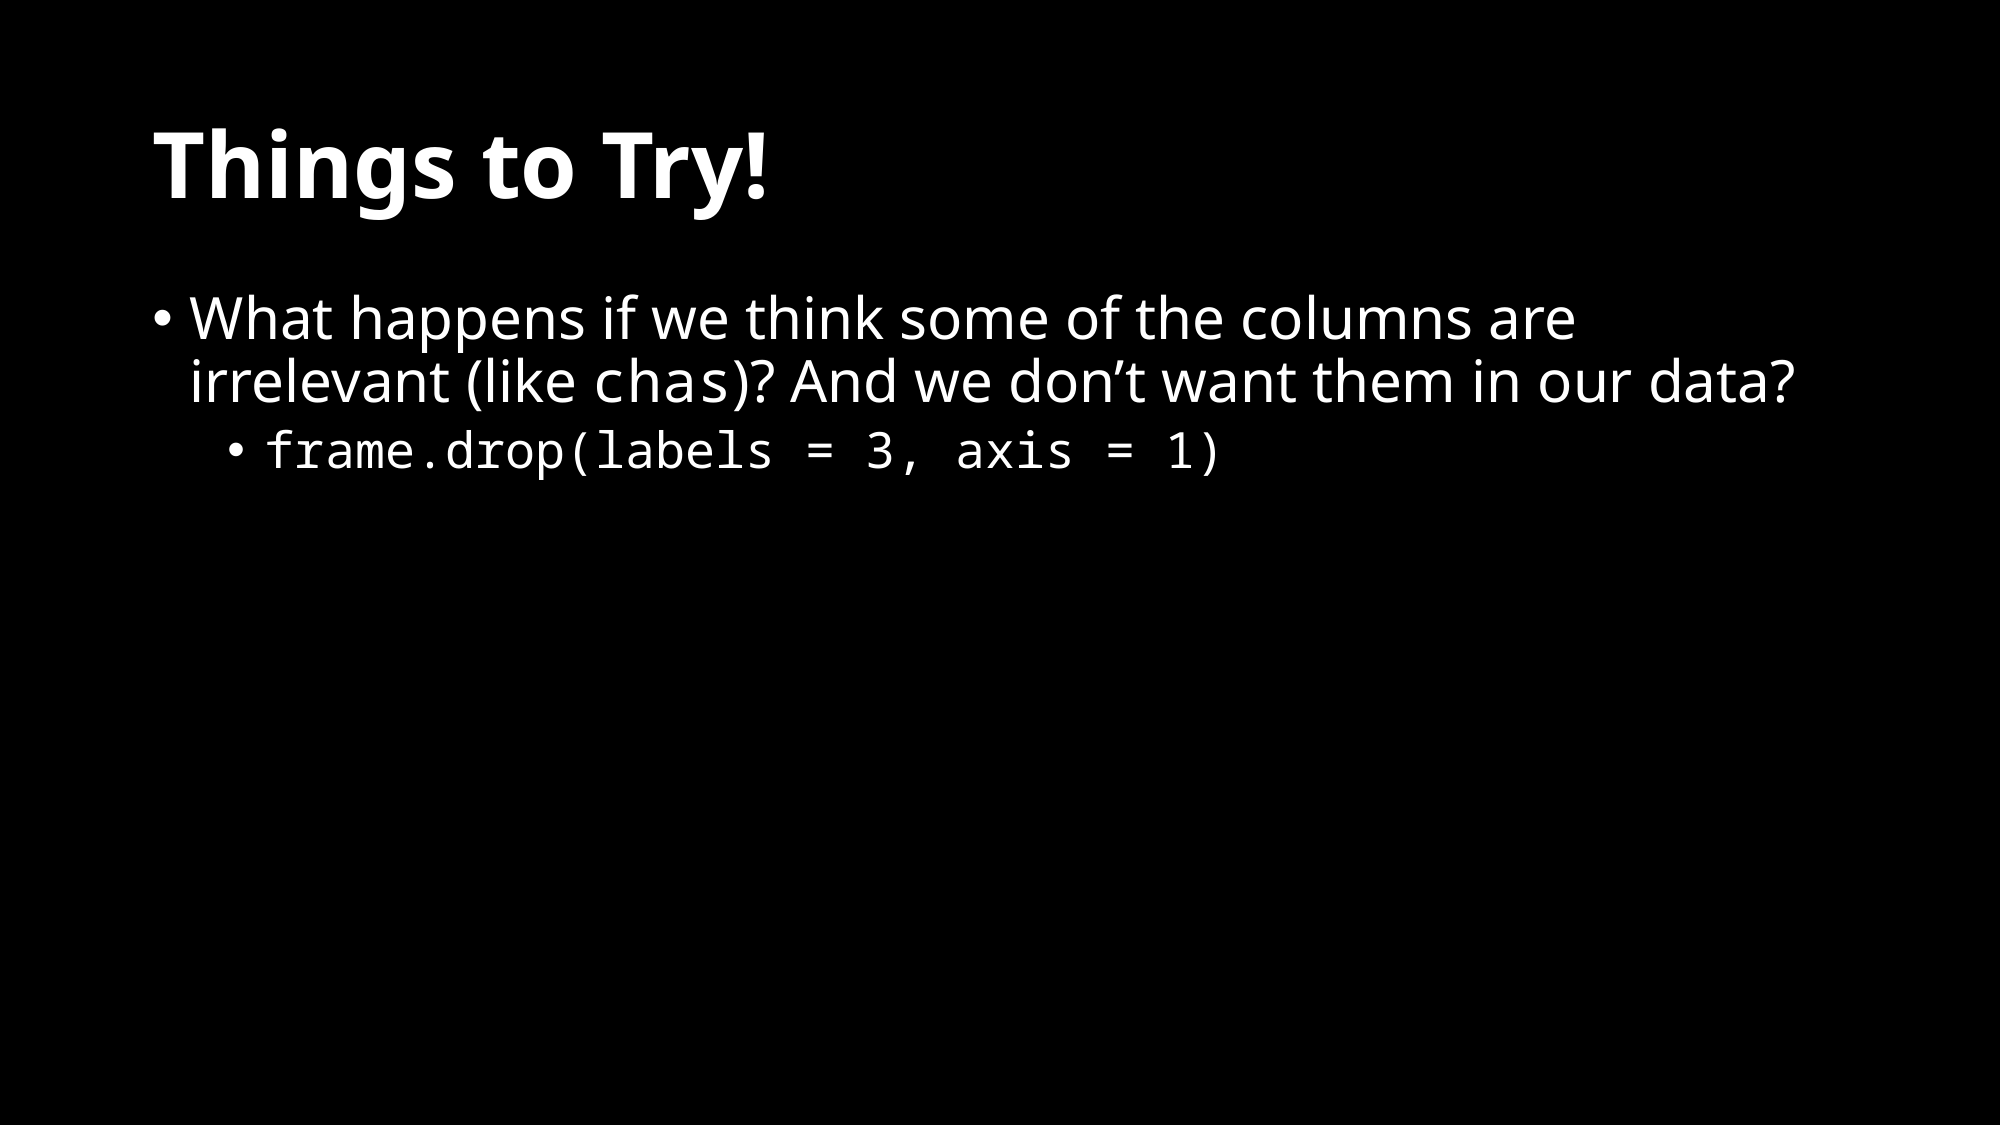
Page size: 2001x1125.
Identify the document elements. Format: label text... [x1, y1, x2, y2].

list What happens if we think some of the columns are irrelevant (like chas)? And we don’t want them in our data? frame.drop(labels = 3, axis = 1) [137, 281, 1863, 1125]
title Things to Try! [137, 59, 1863, 278]
